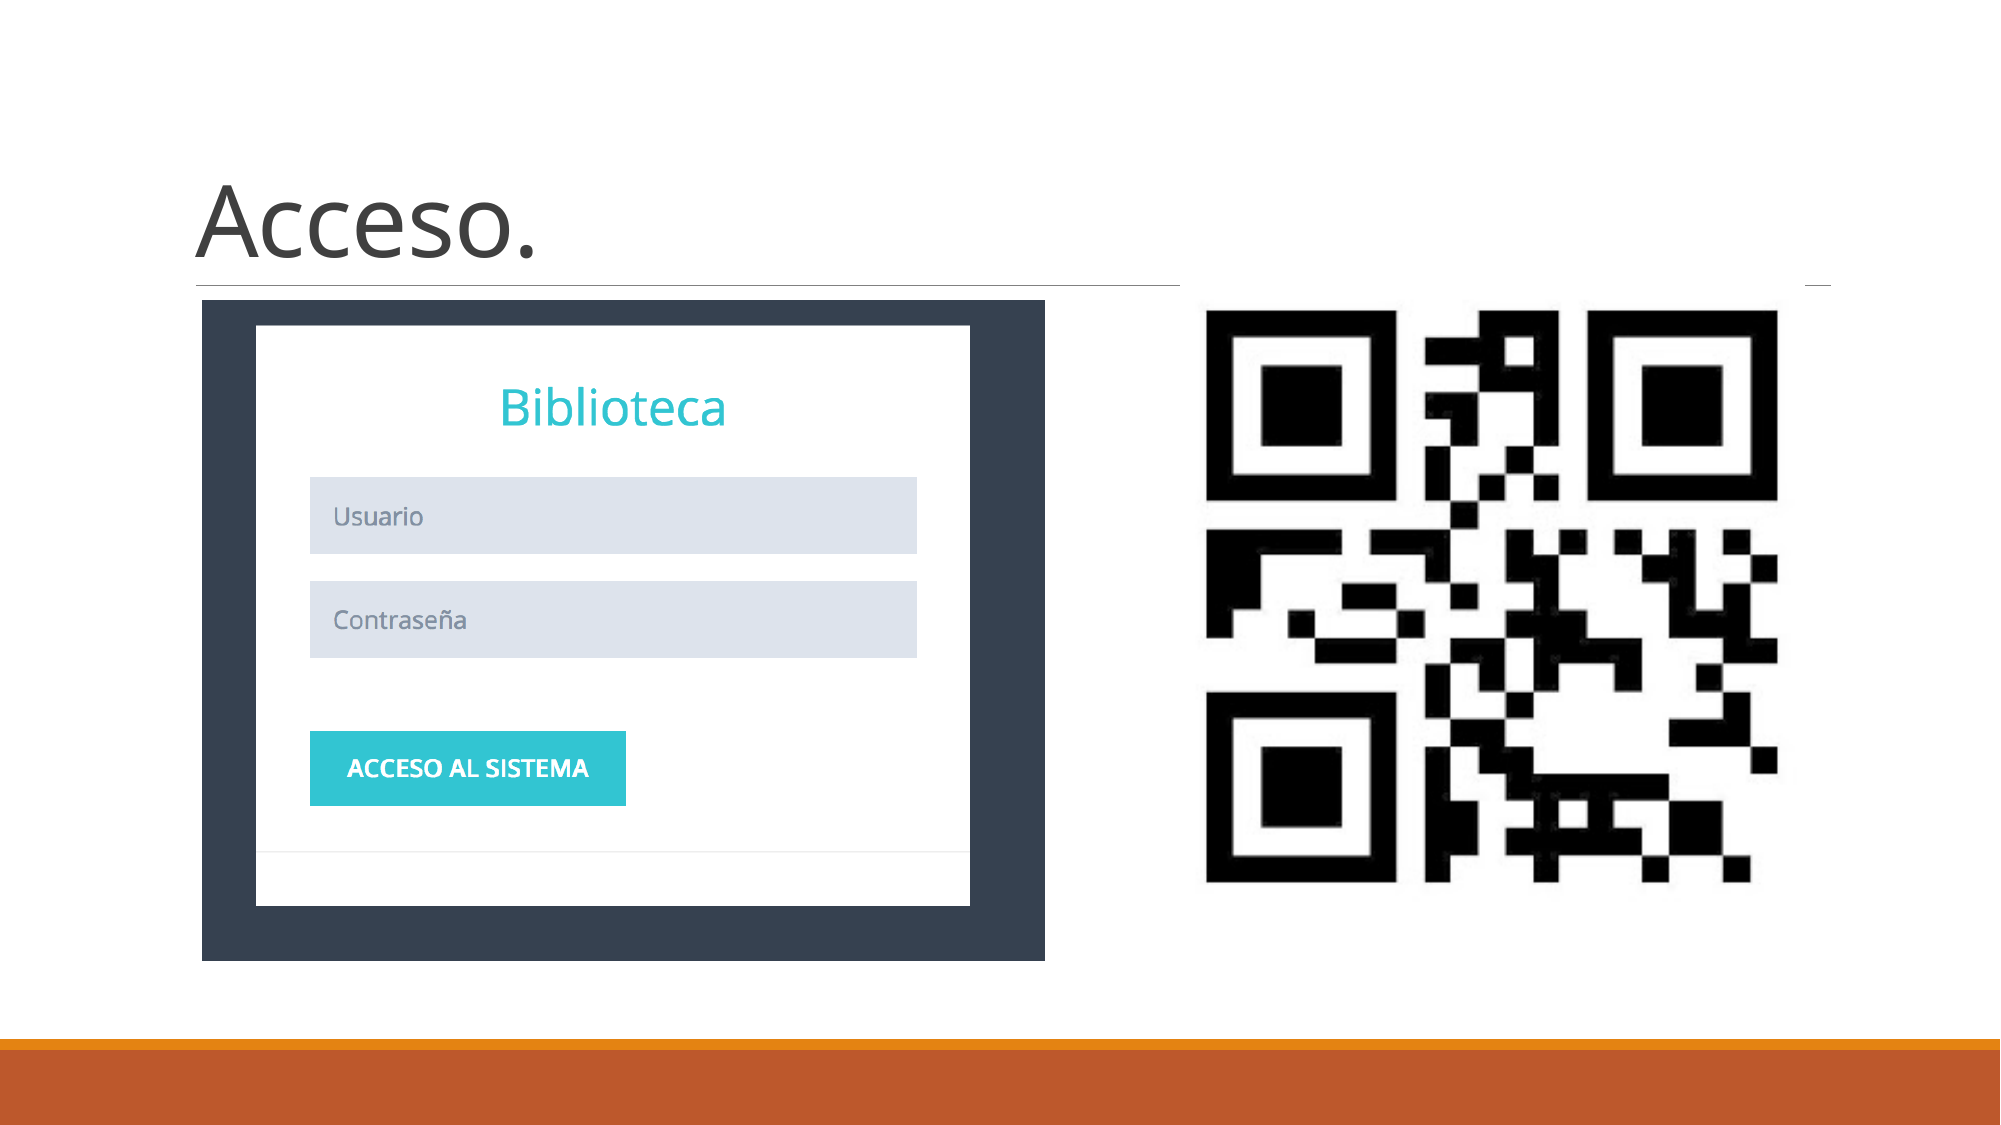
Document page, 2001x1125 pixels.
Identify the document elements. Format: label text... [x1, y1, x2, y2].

picture [1179, 284, 1806, 911]
title Acceso. [180, 47, 1830, 285]
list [202, 300, 1046, 962]
